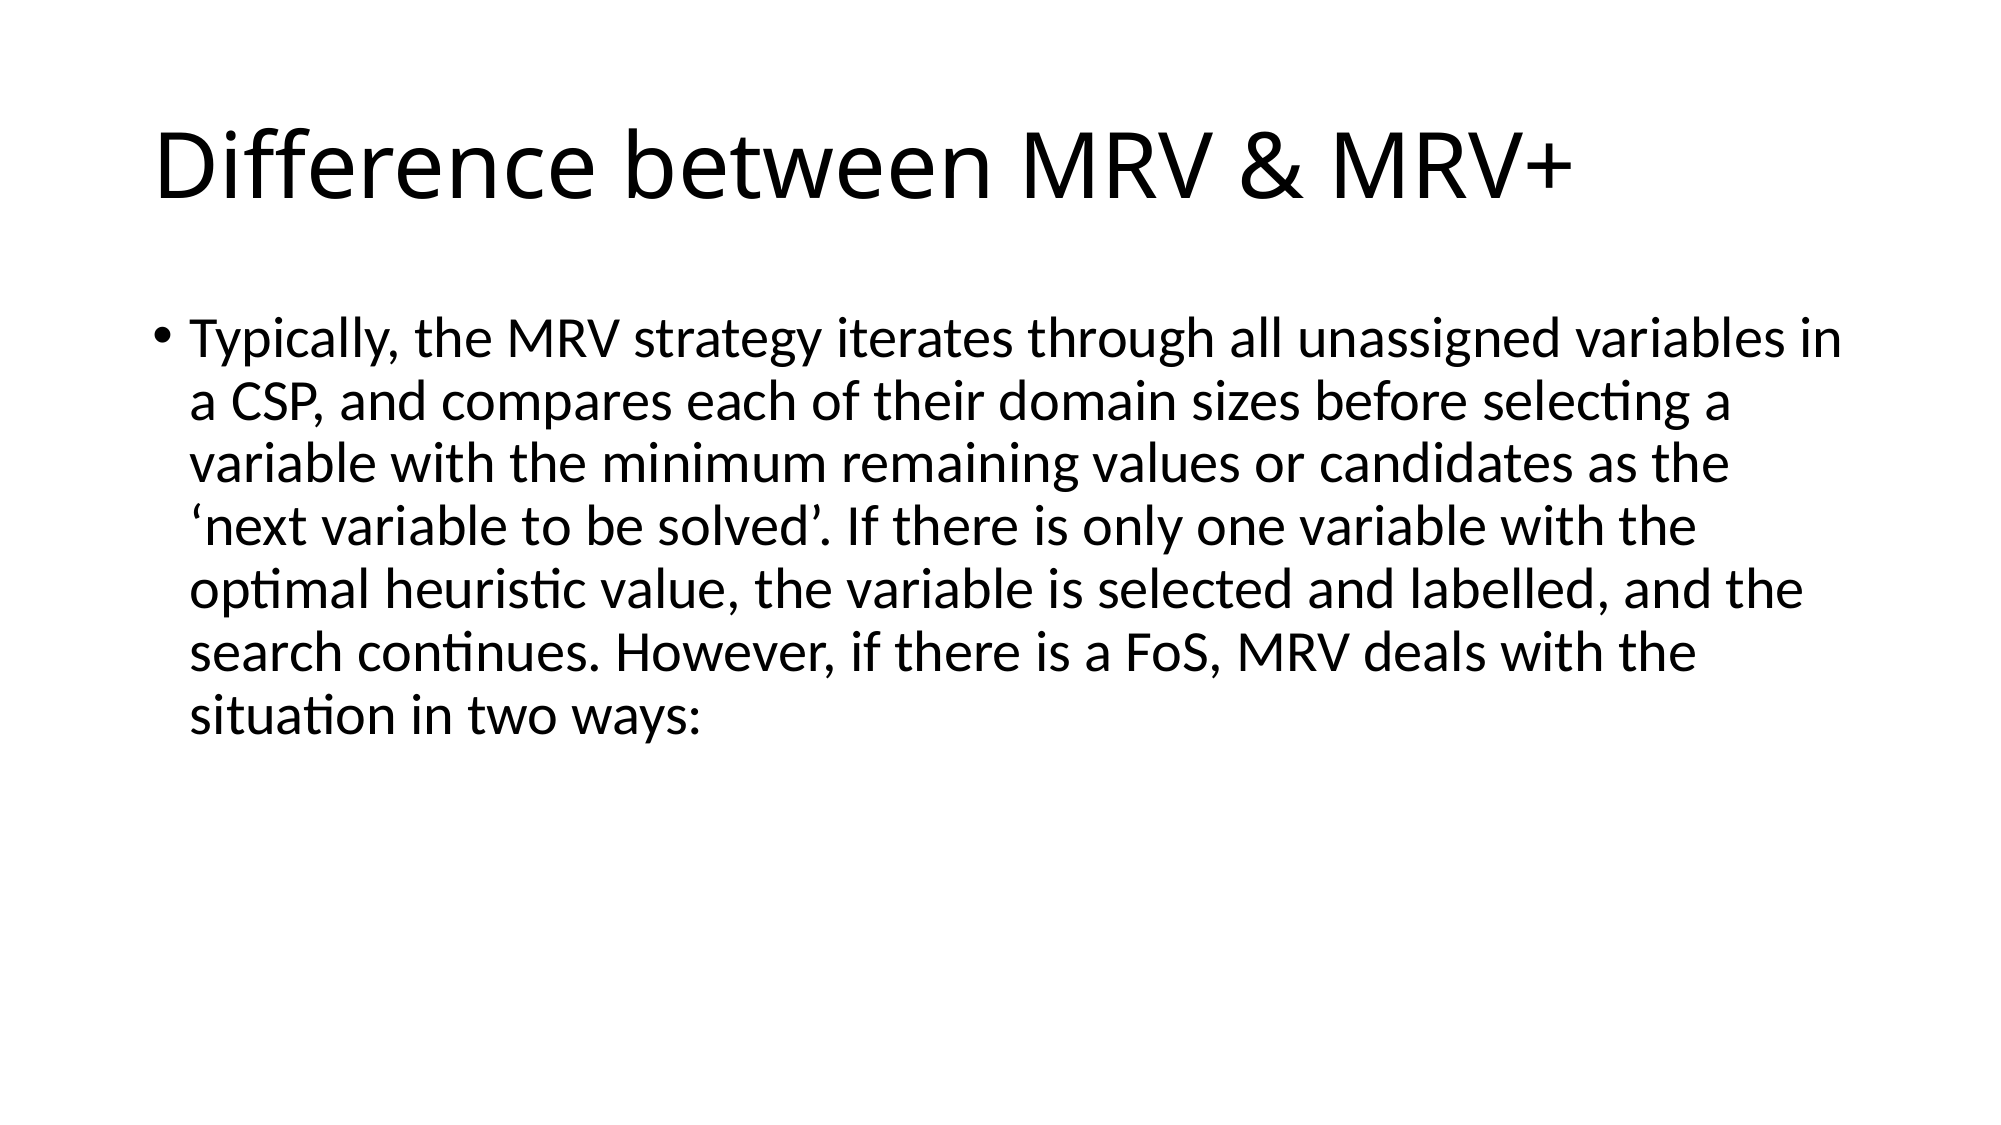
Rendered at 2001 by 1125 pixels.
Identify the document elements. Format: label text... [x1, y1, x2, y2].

list Typically, the MRV strategy iterates through all unassigned variables in a CSP, and compares each of their domain sizes before selecting a variable with the minimum remaining values or candidates as the ‘next variable to be solved’. If there is only one variable with the optimal heuristic value, the variable is selected and labelled, and the search continues. However, if there is a FoS, MRV deals with the situation in two ways: [137, 299, 1863, 1014]
title Difference between MRV & MRV+ [137, 59, 1863, 278]
